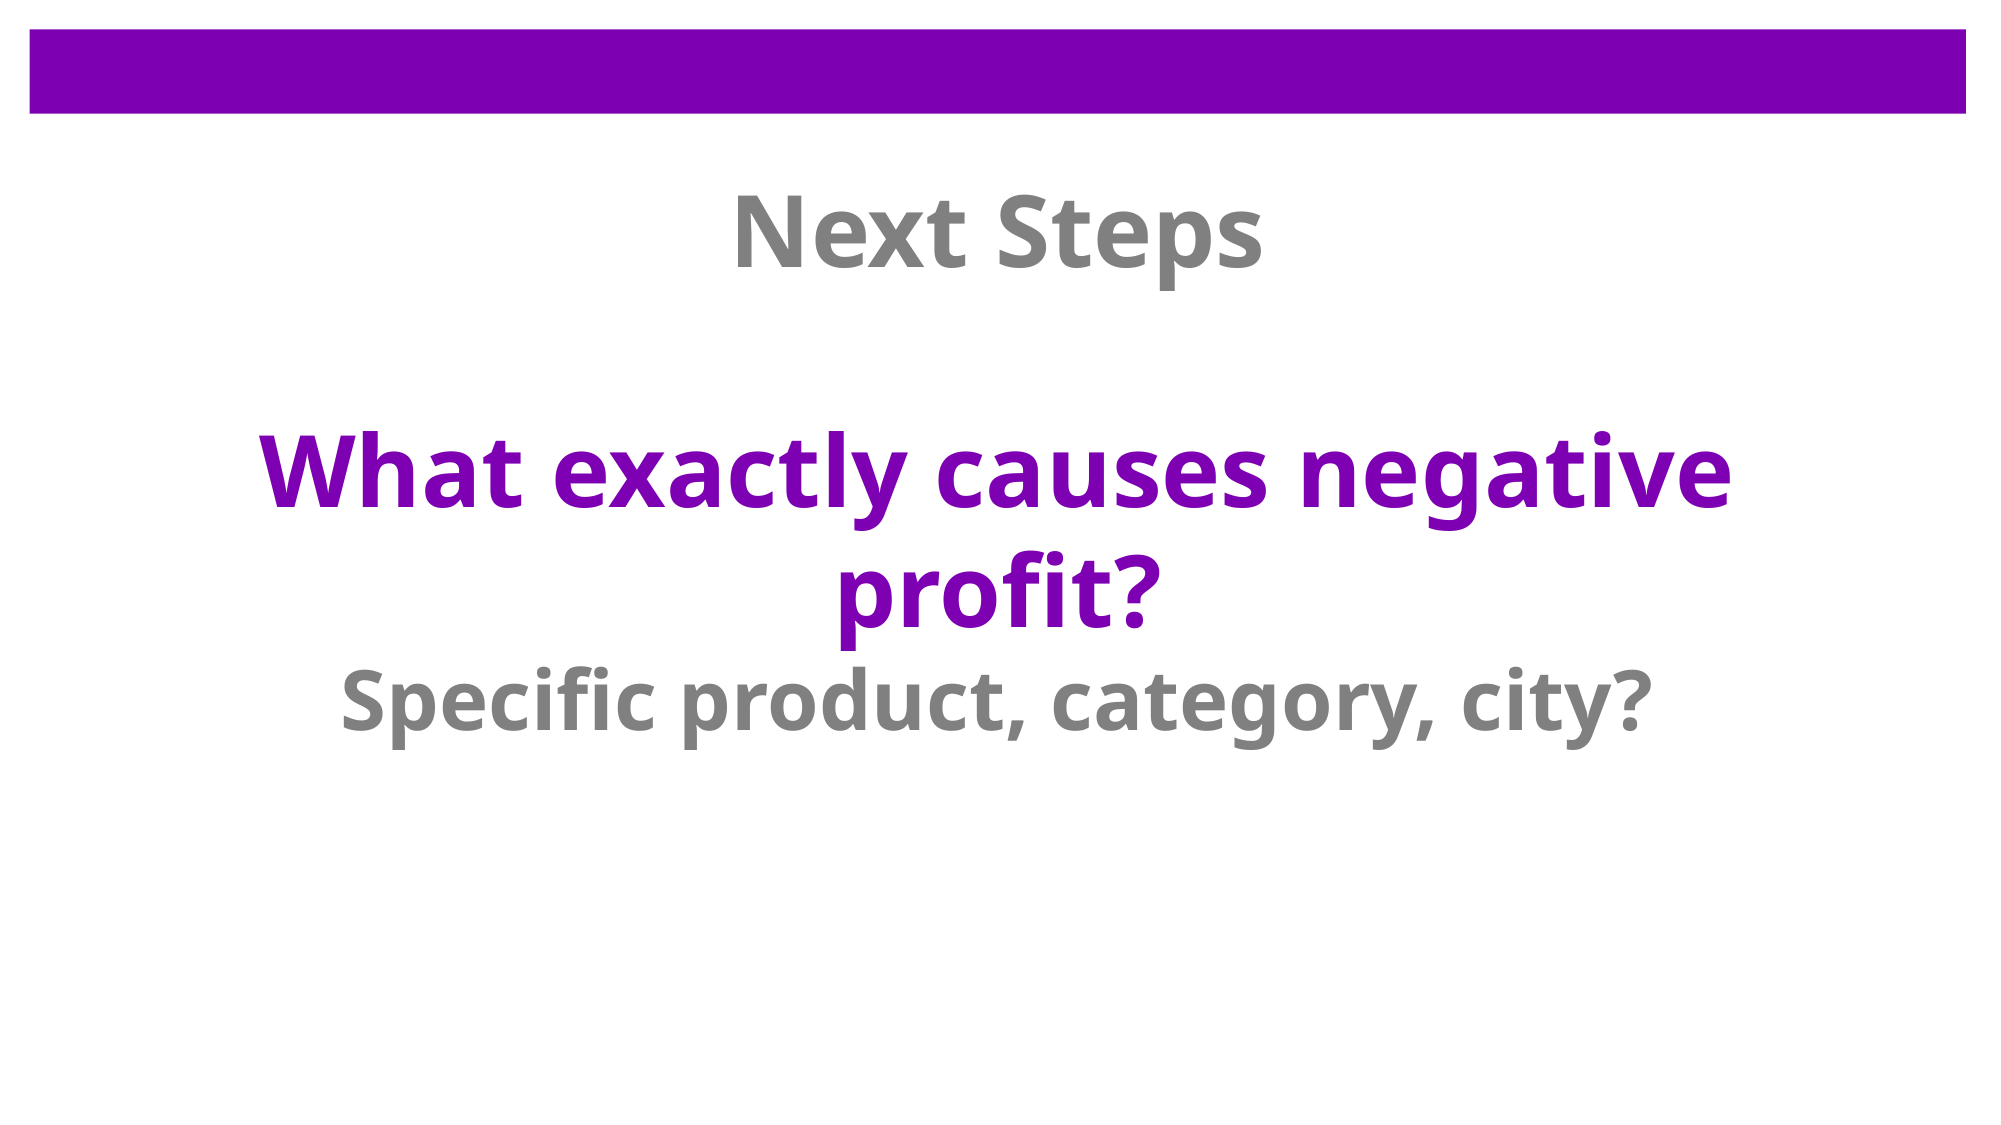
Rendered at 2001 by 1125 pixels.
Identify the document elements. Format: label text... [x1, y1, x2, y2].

text_box [28, 28, 1967, 115]
title Next Steps What exactly causes negative profit? Specific product, category, city? [135, 115, 1861, 802]
